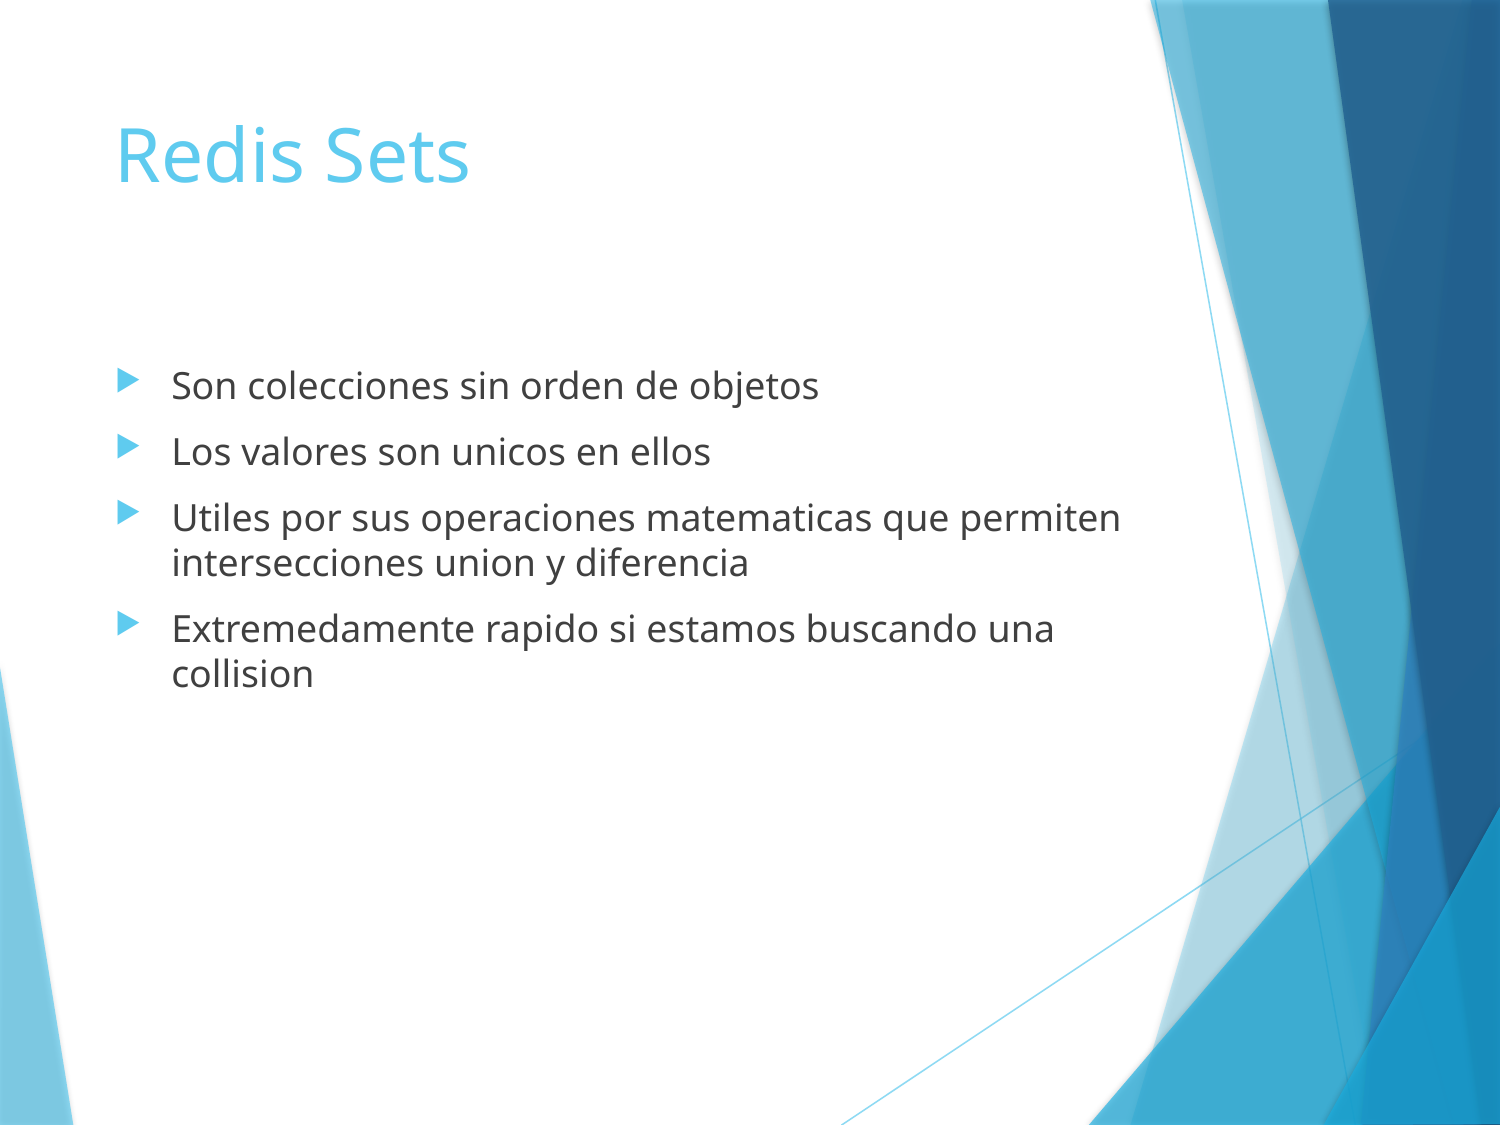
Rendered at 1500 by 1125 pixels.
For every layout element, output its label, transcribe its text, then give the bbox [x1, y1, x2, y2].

list Son colecciones sin orden de objetos Los valores son unicos en ellos Utiles por sus operaciones matematicas que permiten intersecciones union y diferencia Extremedamente rapido si estamos buscando una collision [99, 354, 1142, 992]
title Redis Sets [99, 99, 1142, 317]
